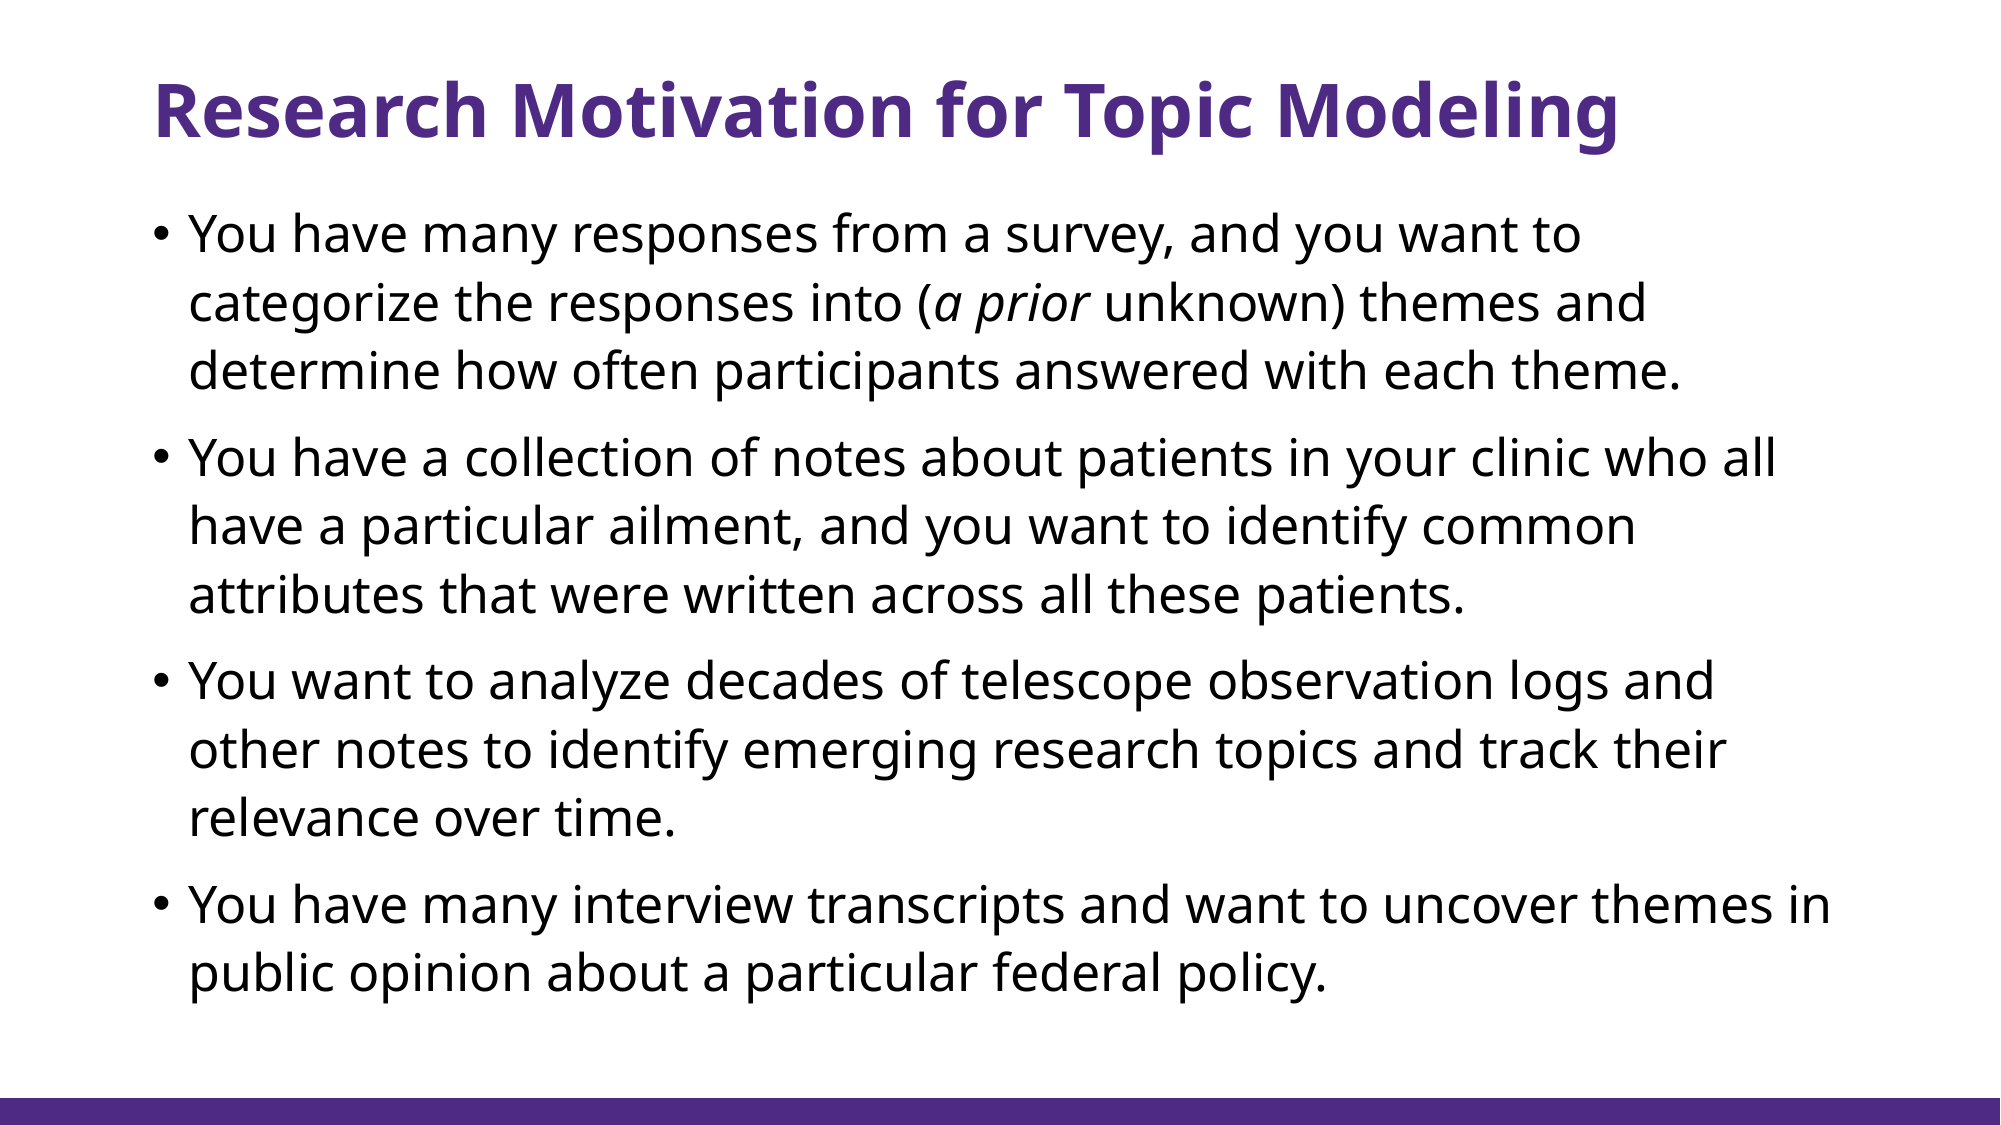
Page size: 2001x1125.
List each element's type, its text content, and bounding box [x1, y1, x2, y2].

title Research Motivation for Topic Modeling [137, 39, 1863, 187]
list You have many responses from a survey, and you want to categorize the responses into (a prior unknown) themes and determine how often participants answered with each theme. You have a collection of notes about patients in your clinic who all have a particular ailment, and you want to identify common attributes that were written across all these patients. You want to analyze decades of telescope observation logs and other notes to identify emerging research topics and track their relevance over time. You have many interview transcripts and want to uncover themes in public opinion about a particular federal policy. [137, 187, 1863, 1027]
